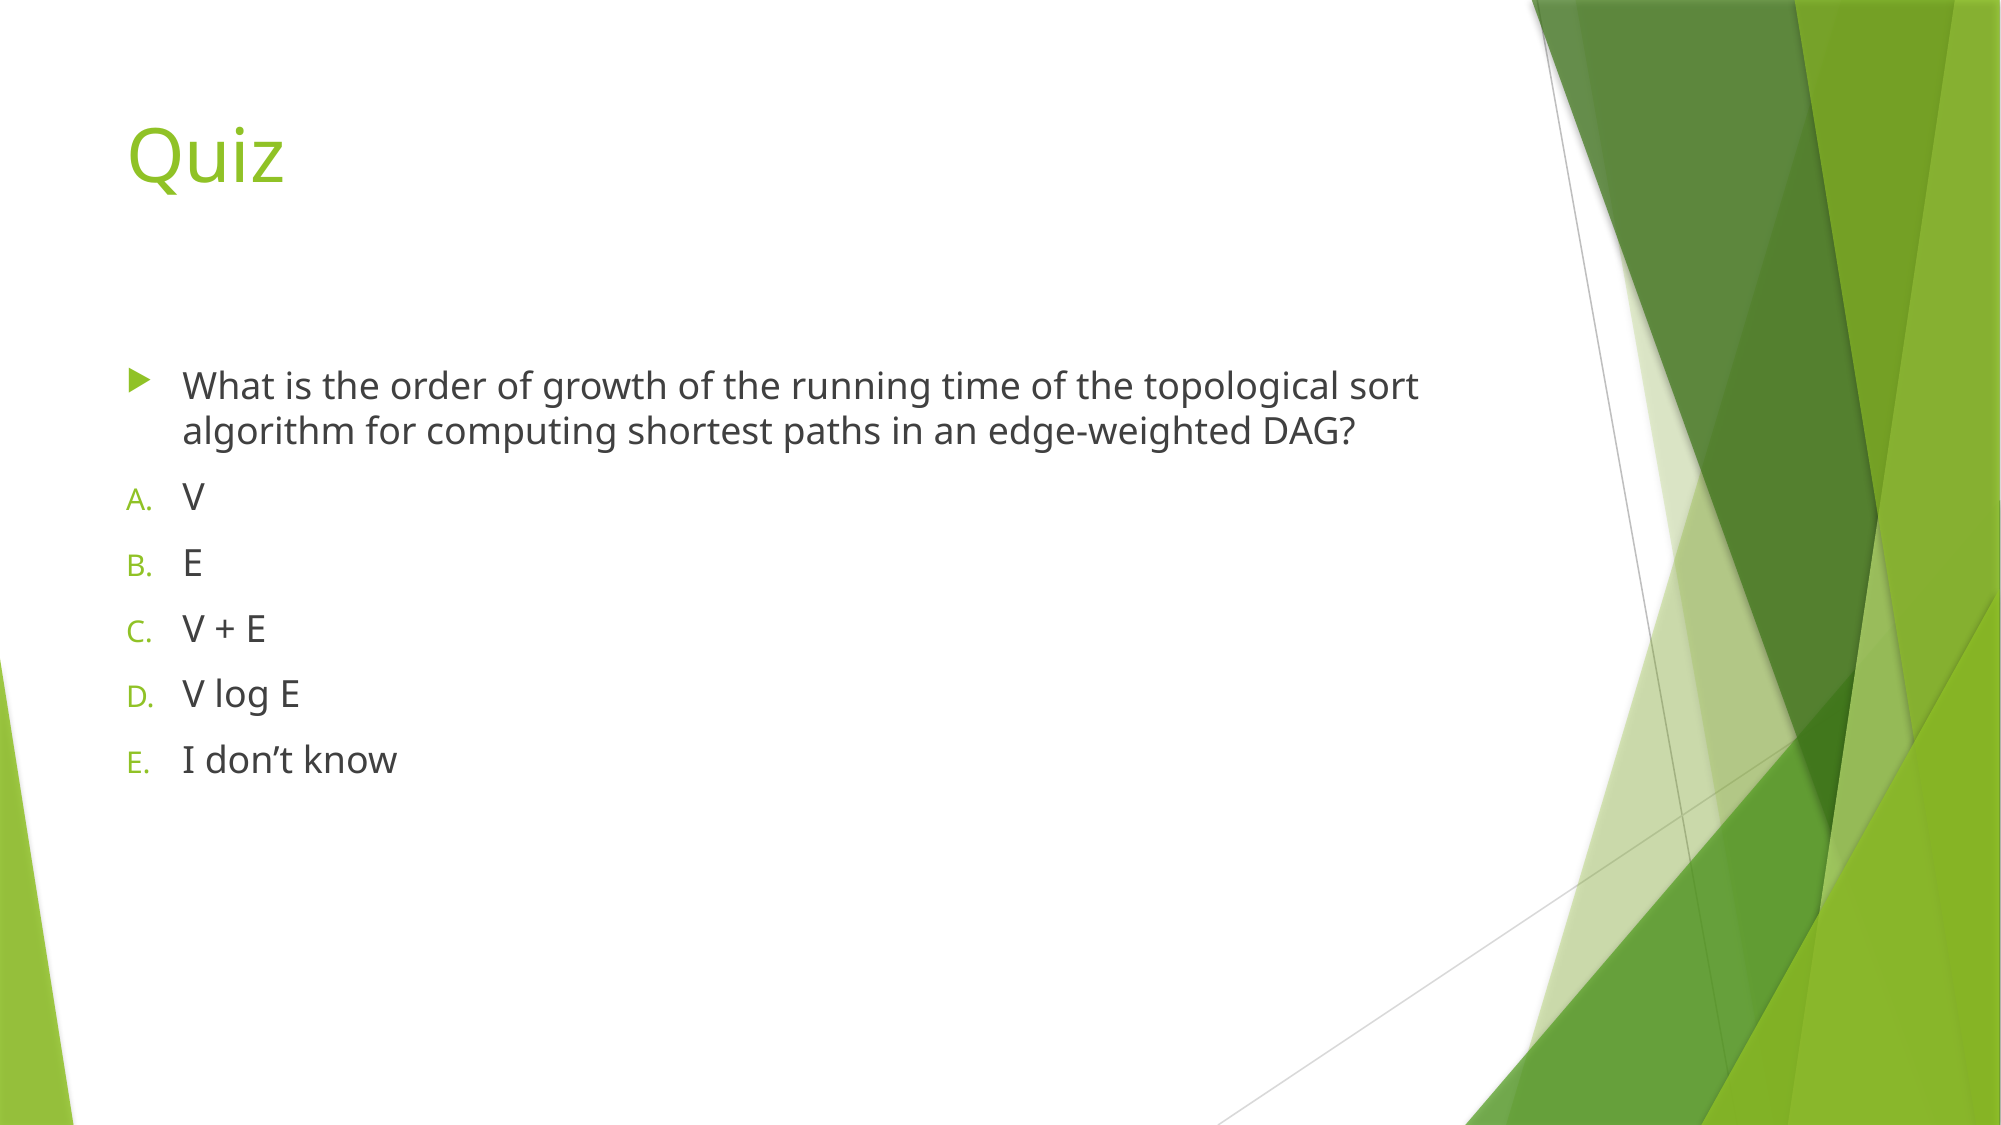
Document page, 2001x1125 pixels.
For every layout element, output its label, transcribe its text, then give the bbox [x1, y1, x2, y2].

title Quiz [111, 99, 1522, 317]
list What is the order of growth of the running time of the topological sort algorithm for computing shortest paths in an edge-weighted DAG? V E V + E V log E I don’t know [111, 354, 1522, 992]
